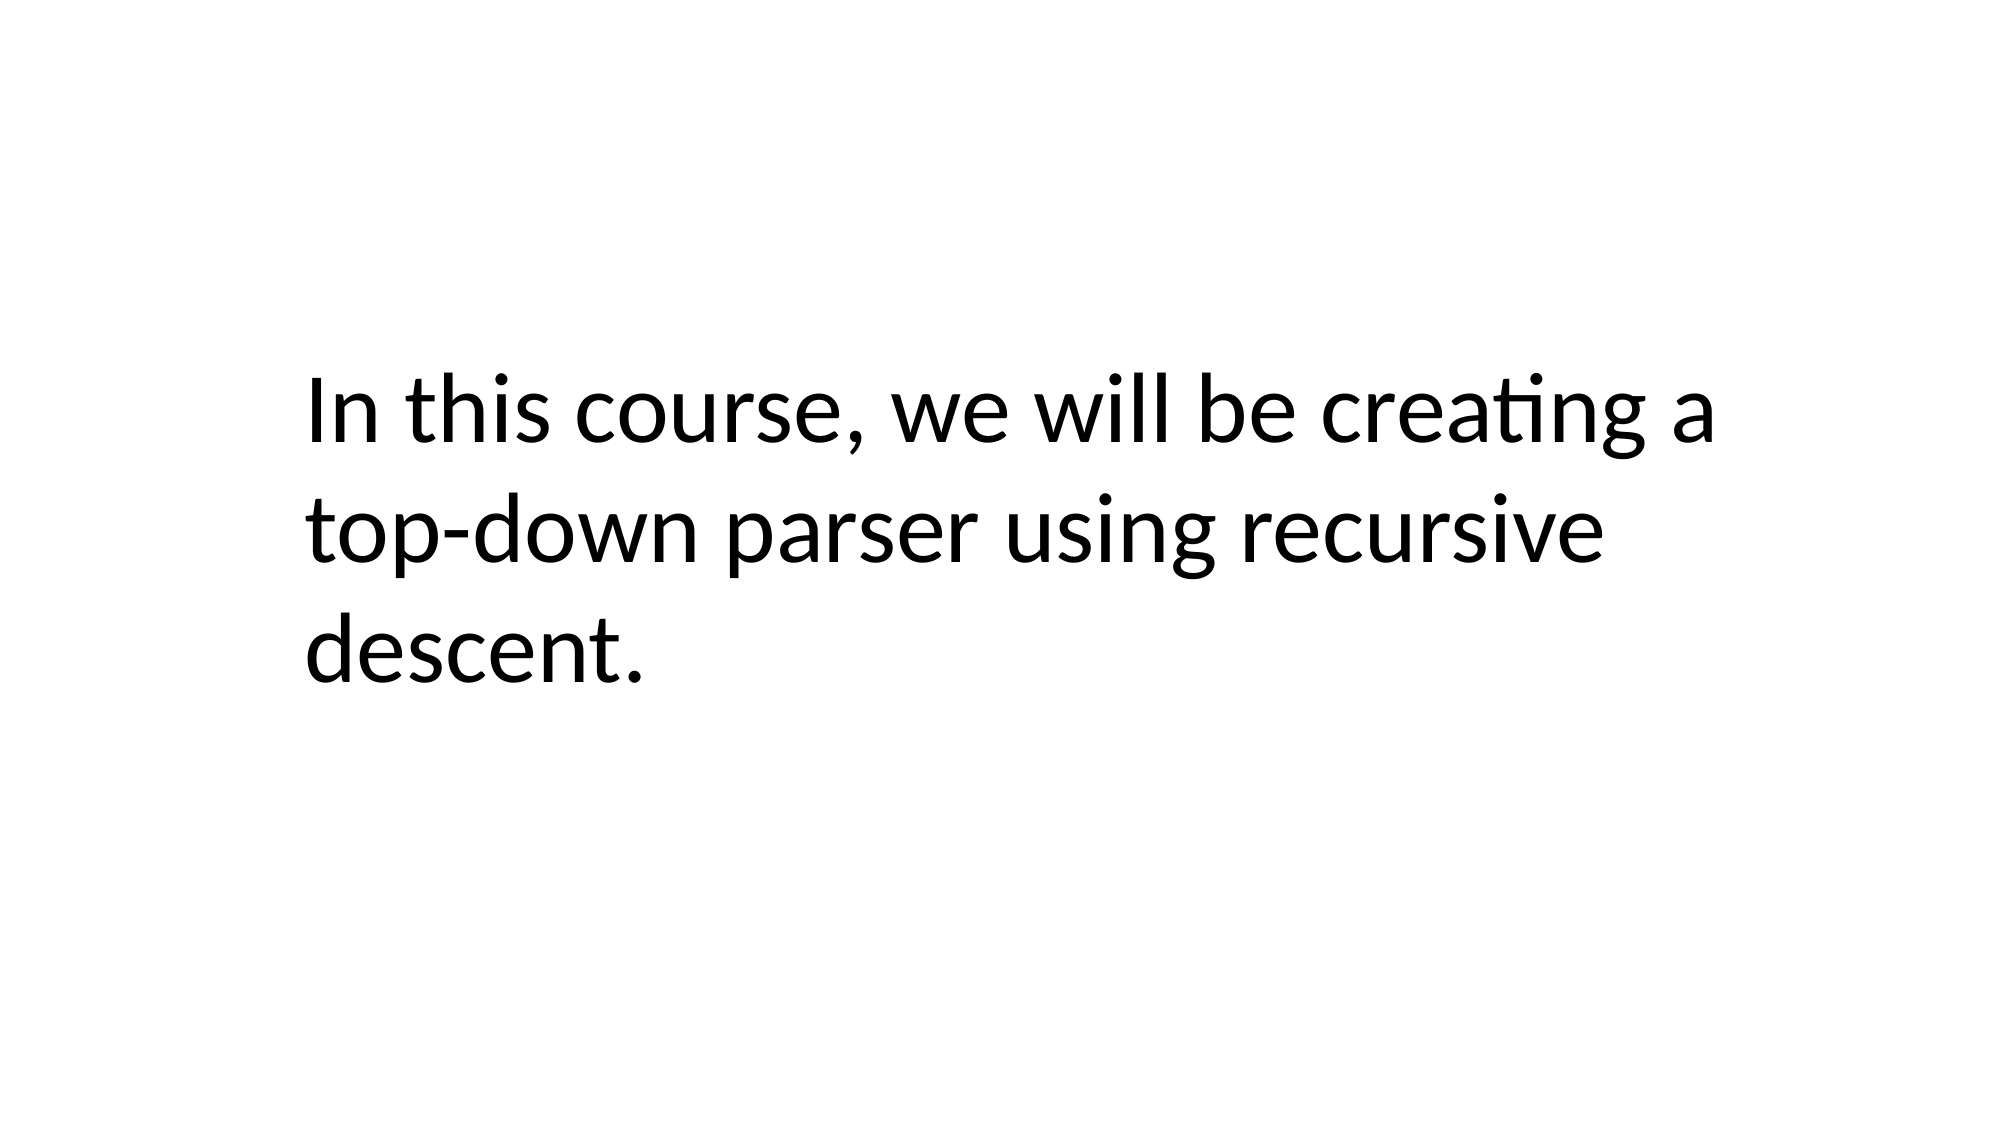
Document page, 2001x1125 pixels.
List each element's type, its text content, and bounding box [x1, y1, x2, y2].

text_box In this course, we will be creating a top-down parser using recursive descent. [289, 334, 1756, 710]
